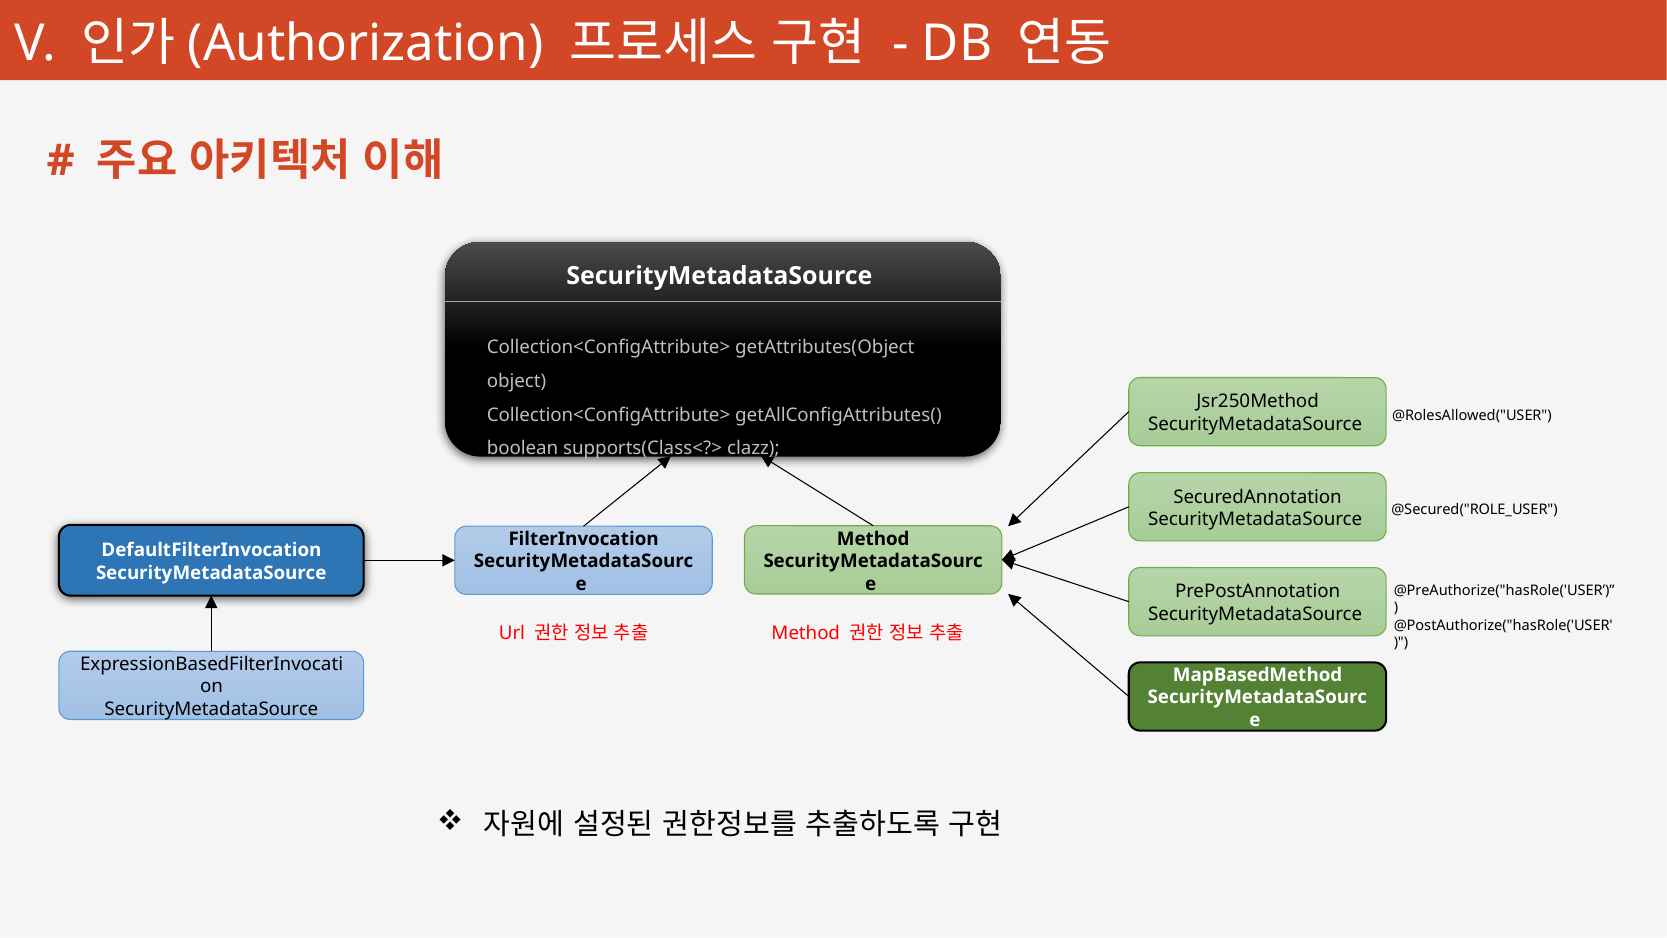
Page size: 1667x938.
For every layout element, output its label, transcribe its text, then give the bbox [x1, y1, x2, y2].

text_box SecurityMetadataSource [444, 241, 1001, 301]
text_box # 주요 아키텍처 이해 [31, 124, 459, 192]
text_box SecuredAnnotation SecurityMetadataSource [1129, 472, 1387, 542]
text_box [1008, 411, 1129, 506]
text_box Jsr250Method SecurityMetadataSource [1128, 376, 1387, 447]
text_box @PreAuthorize("hasRole('USER’)”) @PostAuthorize("hasRole('USER')") [1379, 573, 1631, 658]
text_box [1001, 506, 1129, 559]
text_box FilterInvocation SecurityMetadataSource [454, 525, 713, 595]
text_box PrePostAnnotation SecurityMetadataSource [1129, 566, 1386, 637]
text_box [583, 456, 671, 527]
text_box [1008, 602, 1129, 697]
text_box Url 권한 정보 추출 [483, 613, 680, 651]
text_box MapBasedMethod SecurityMetadataSource [1128, 661, 1387, 732]
text_box ExpressionBasedFilterInvocation SecurityMetadataSource [58, 650, 365, 721]
text_box SecurityMetadataSource [444, 302, 1001, 456]
text_box DefaultFilterInvocation SecurityMetadataSource [58, 524, 364, 596]
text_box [760, 455, 874, 526]
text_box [1001, 559, 1129, 602]
text_box Method 권한 정보 추출 [756, 613, 979, 651]
text_box Collection<ConfigAttribute> getAttributes(Object object) Collection<ConfigAttribute> getAllConfigAttributes() boolean supports(Class<?> clazz); [472, 316, 972, 466]
text_box @Secured("ROLE_USER") [1376, 492, 1573, 525]
text_box 자원에 설정된 권한정보를 추출하도록 구현 [422, 798, 1018, 848]
text_box Method SecurityMetadataSource [743, 525, 1001, 595]
text_box @RolesAllowed("USER") [1377, 398, 1567, 431]
